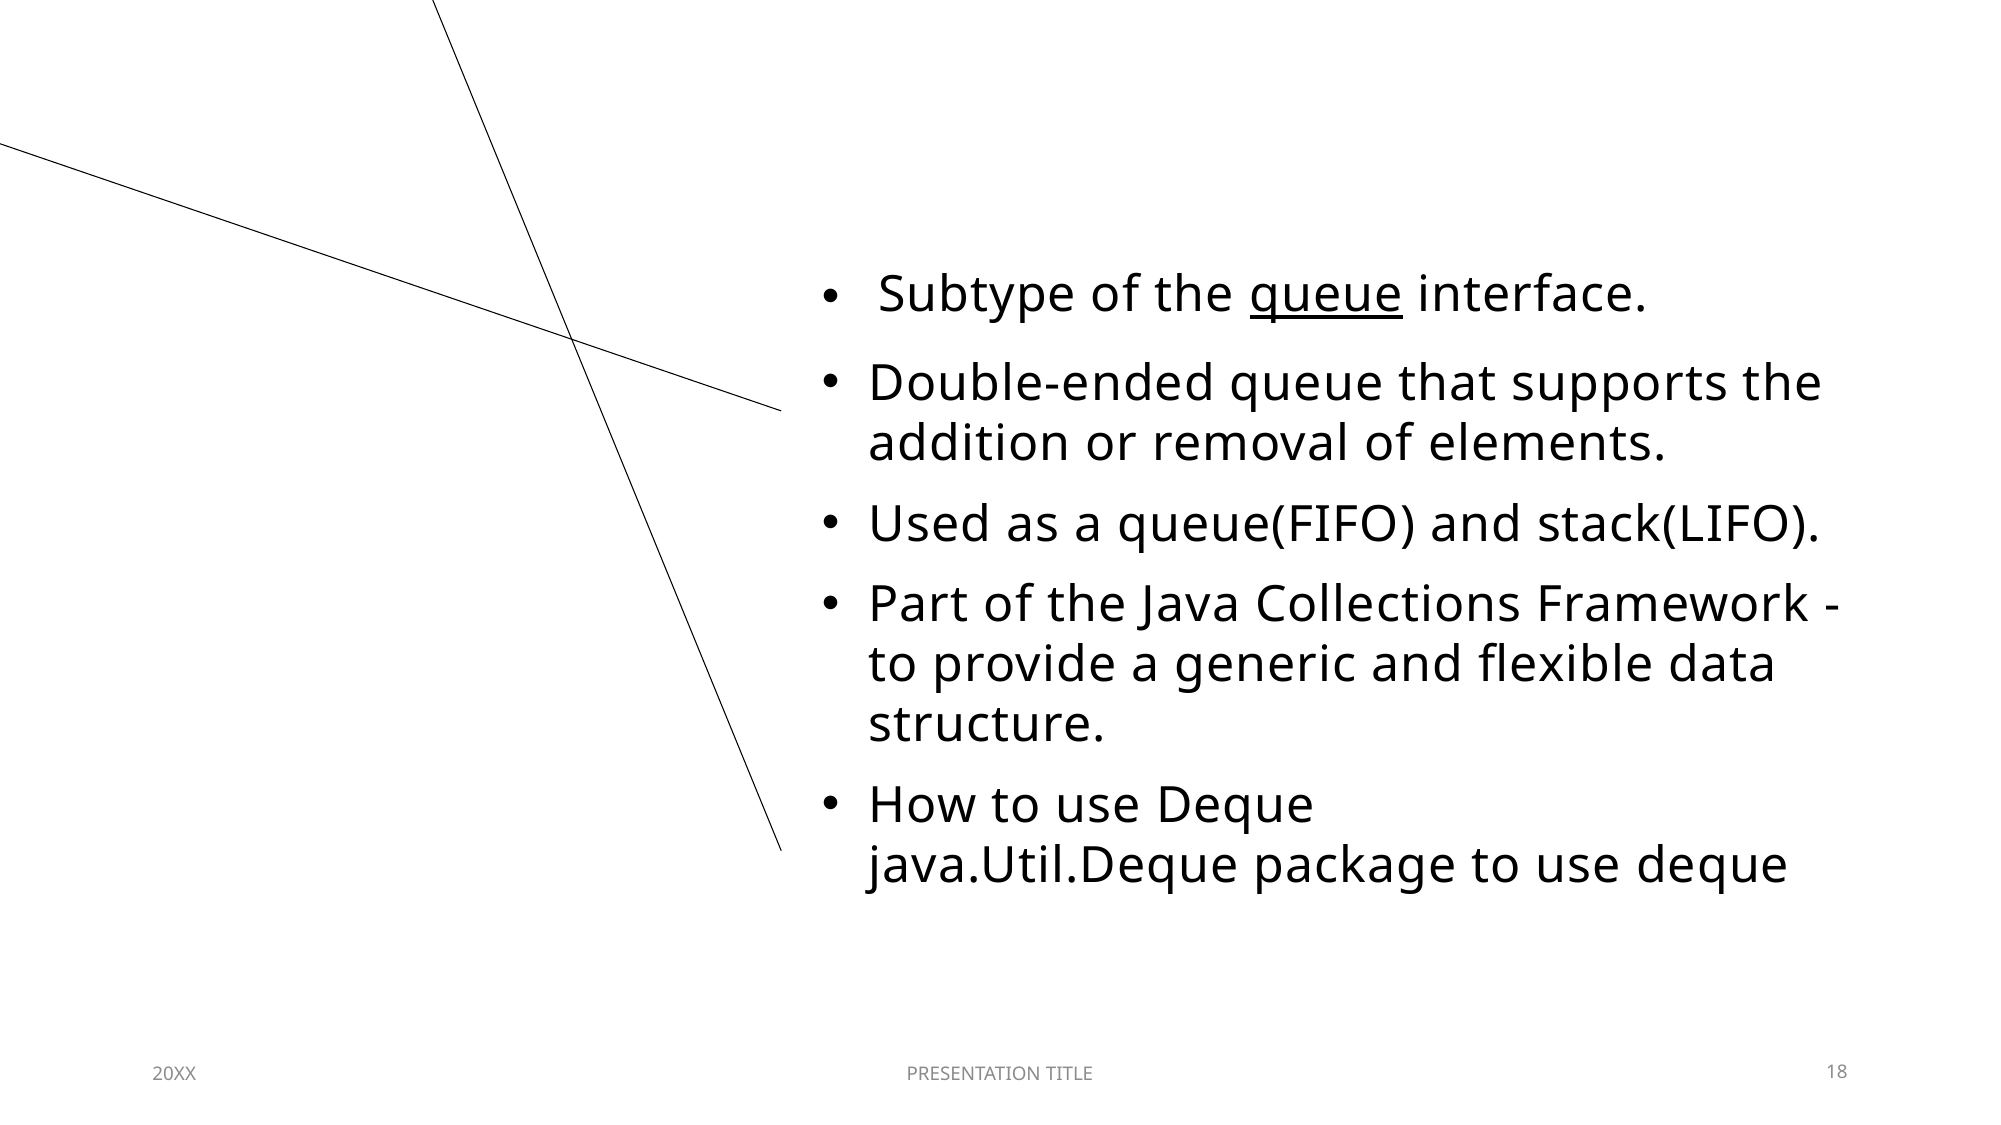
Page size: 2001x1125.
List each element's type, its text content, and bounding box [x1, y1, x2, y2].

slide_number 20XX [137, 1042, 588, 1103]
slide_number 18 [1412, 1042, 1863, 1103]
footer PRESENTATION TITLE [662, 1042, 1338, 1103]
list Subtype of the queue interface. Double-ended queue that supports the addition or removal of elements. Used as a queue(FIFO) and stack(LIFO). Part of the Java Collections Framework - to provide a generic and flexible data structure. How to use Deque java.Util.Deque package to use deque [806, 101, 1863, 910]
